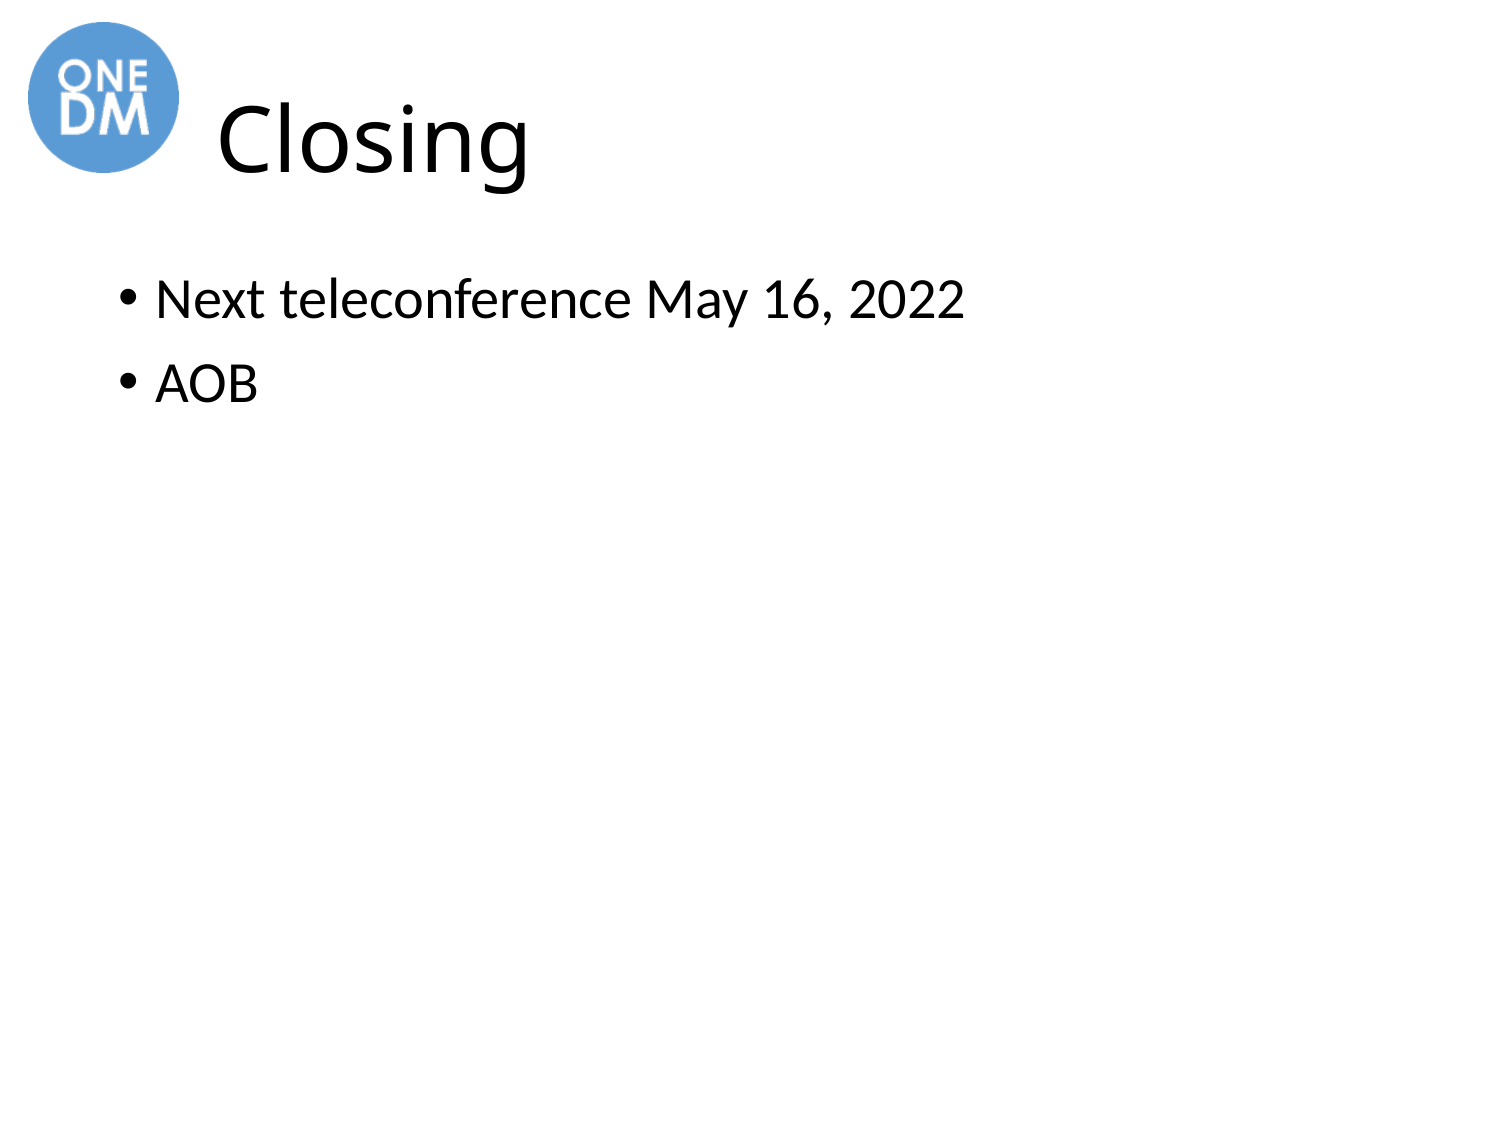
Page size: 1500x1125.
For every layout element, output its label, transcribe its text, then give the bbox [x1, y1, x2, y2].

list Next teleconference May 16, 2022 AOB [103, 261, 1397, 1014]
picture [28, 22, 179, 173]
title Closing [200, 59, 1397, 225]
